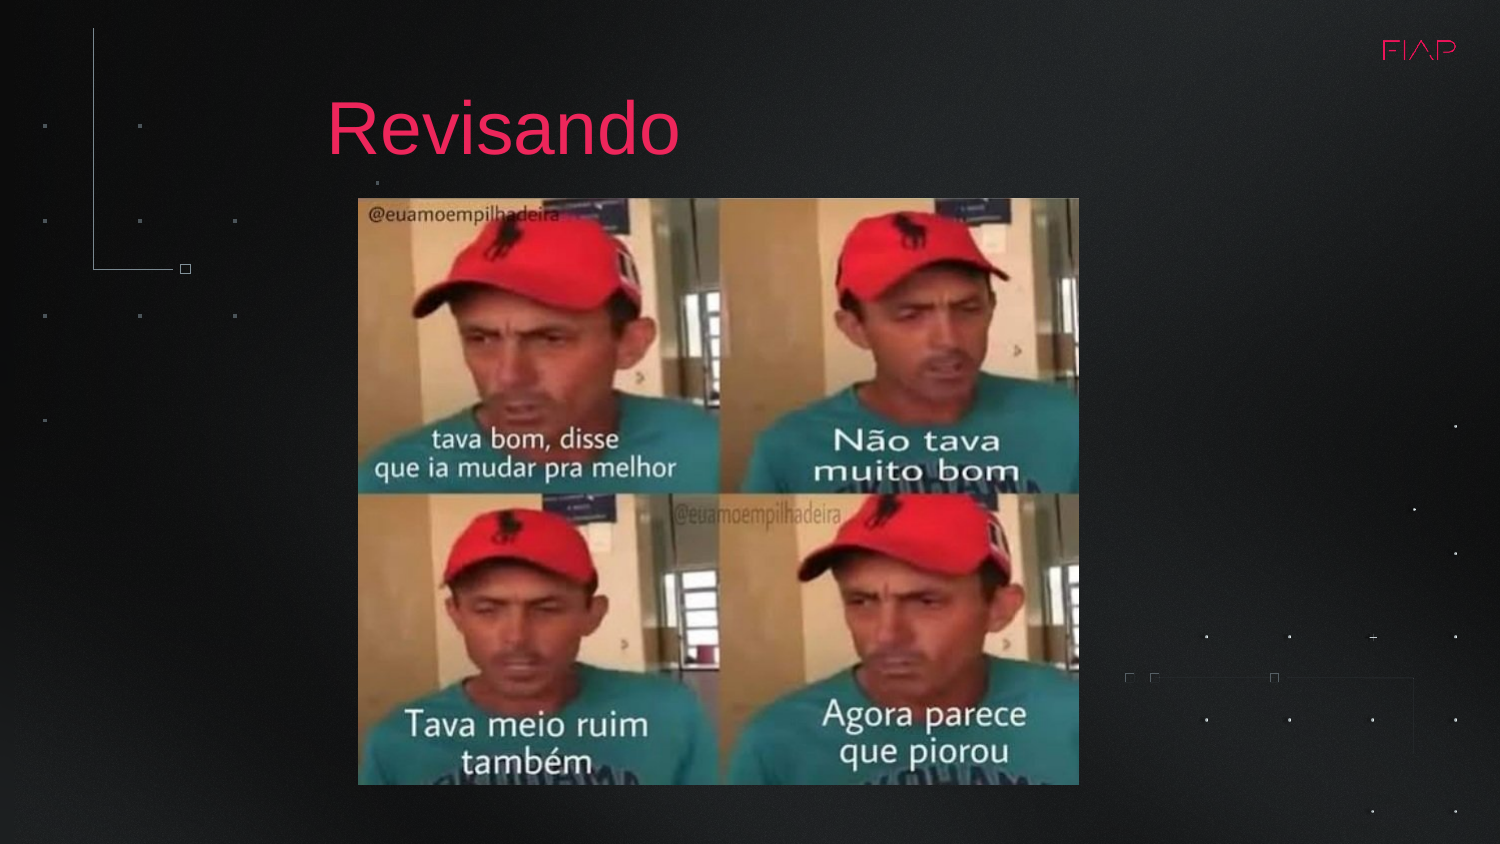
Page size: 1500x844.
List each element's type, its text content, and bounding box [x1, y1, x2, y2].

picture [0, 0, 1500, 844]
text_box Revisando [383, 72, 1126, 177]
